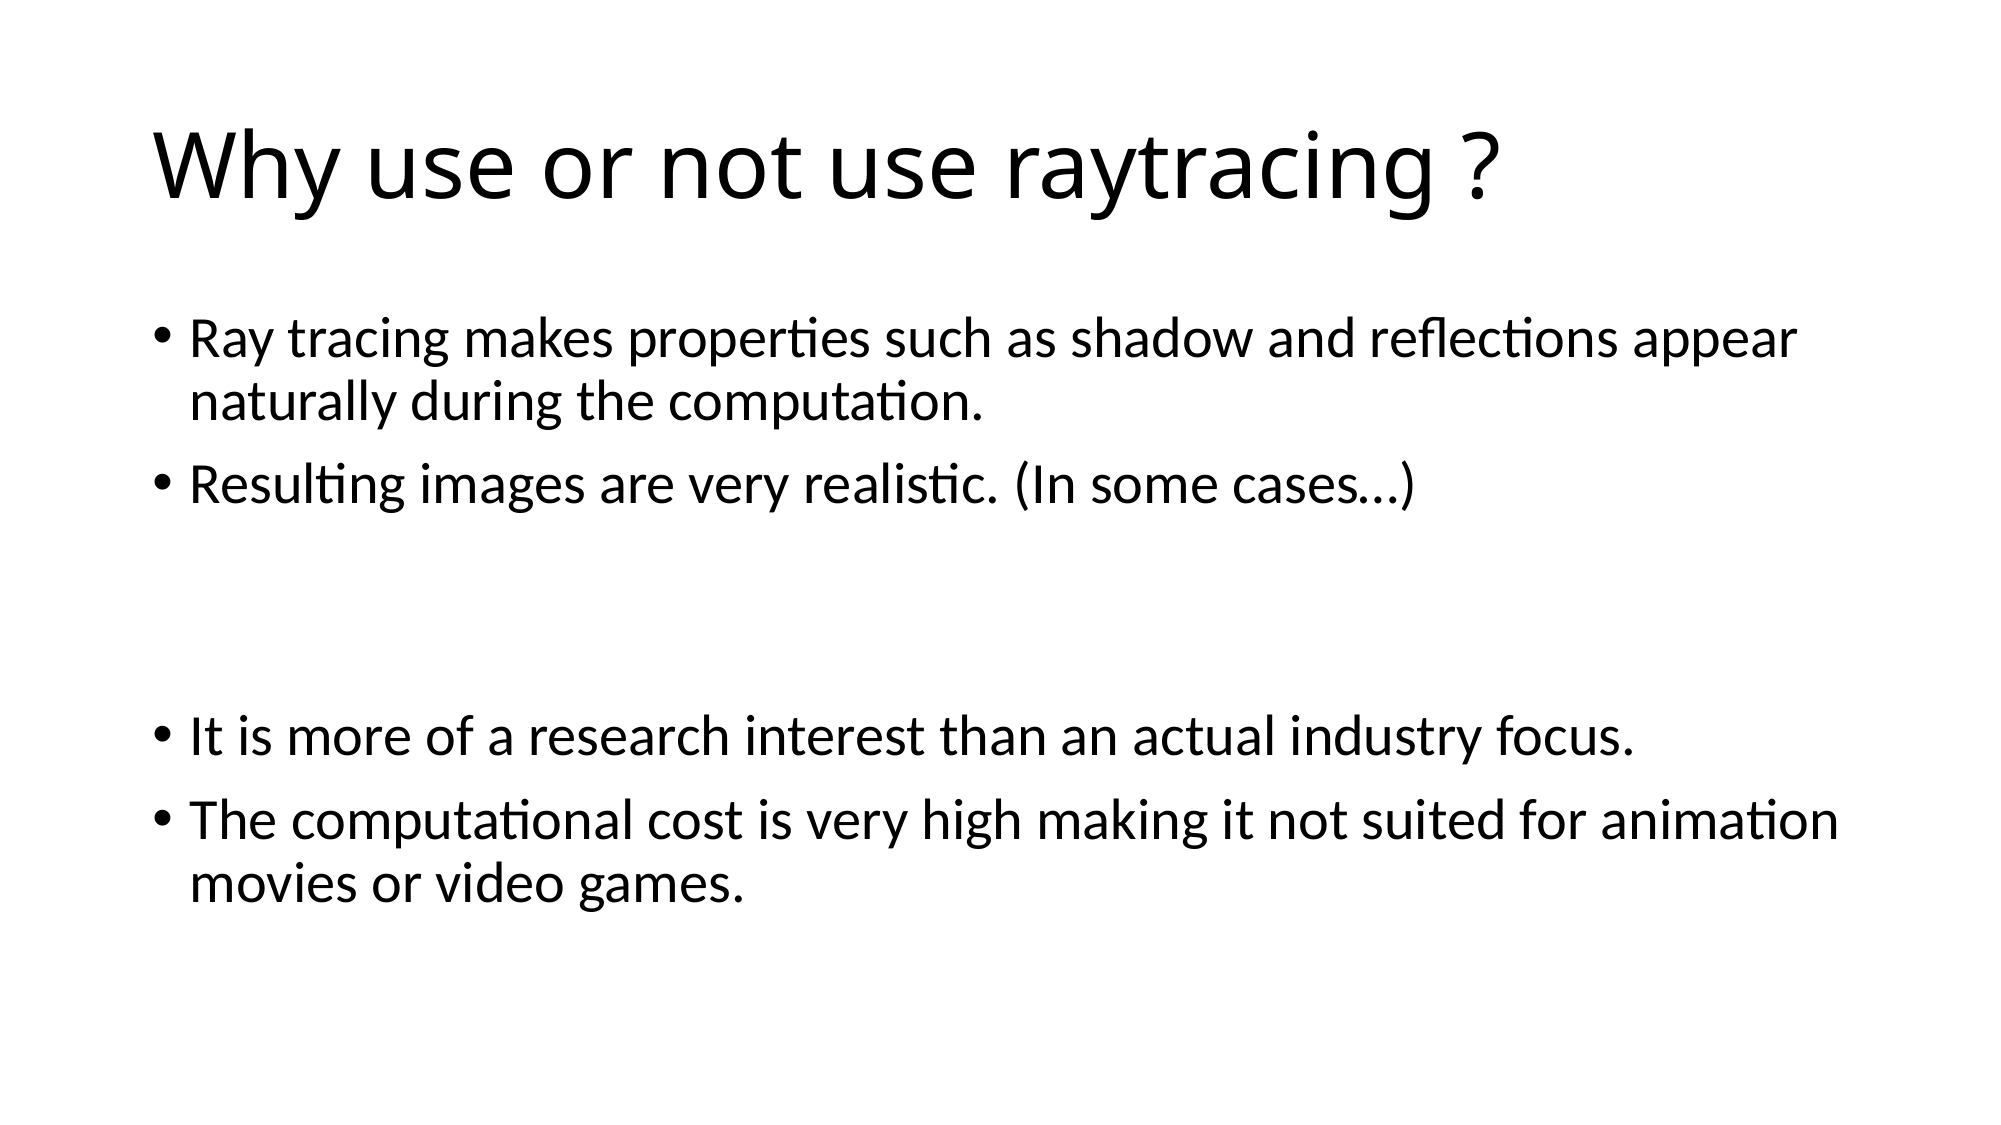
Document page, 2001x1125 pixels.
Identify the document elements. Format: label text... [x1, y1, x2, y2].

title Why use or not use raytracing ? [137, 59, 1863, 278]
list Ray tracing makes properties such as shadow and reflections appear naturally during the computation. Resulting images are very realistic. (In some cases…) It is more of a research interest than an actual industry focus. The computational cost is very high making it not suited for animation movies or video games. [137, 299, 1863, 1014]
